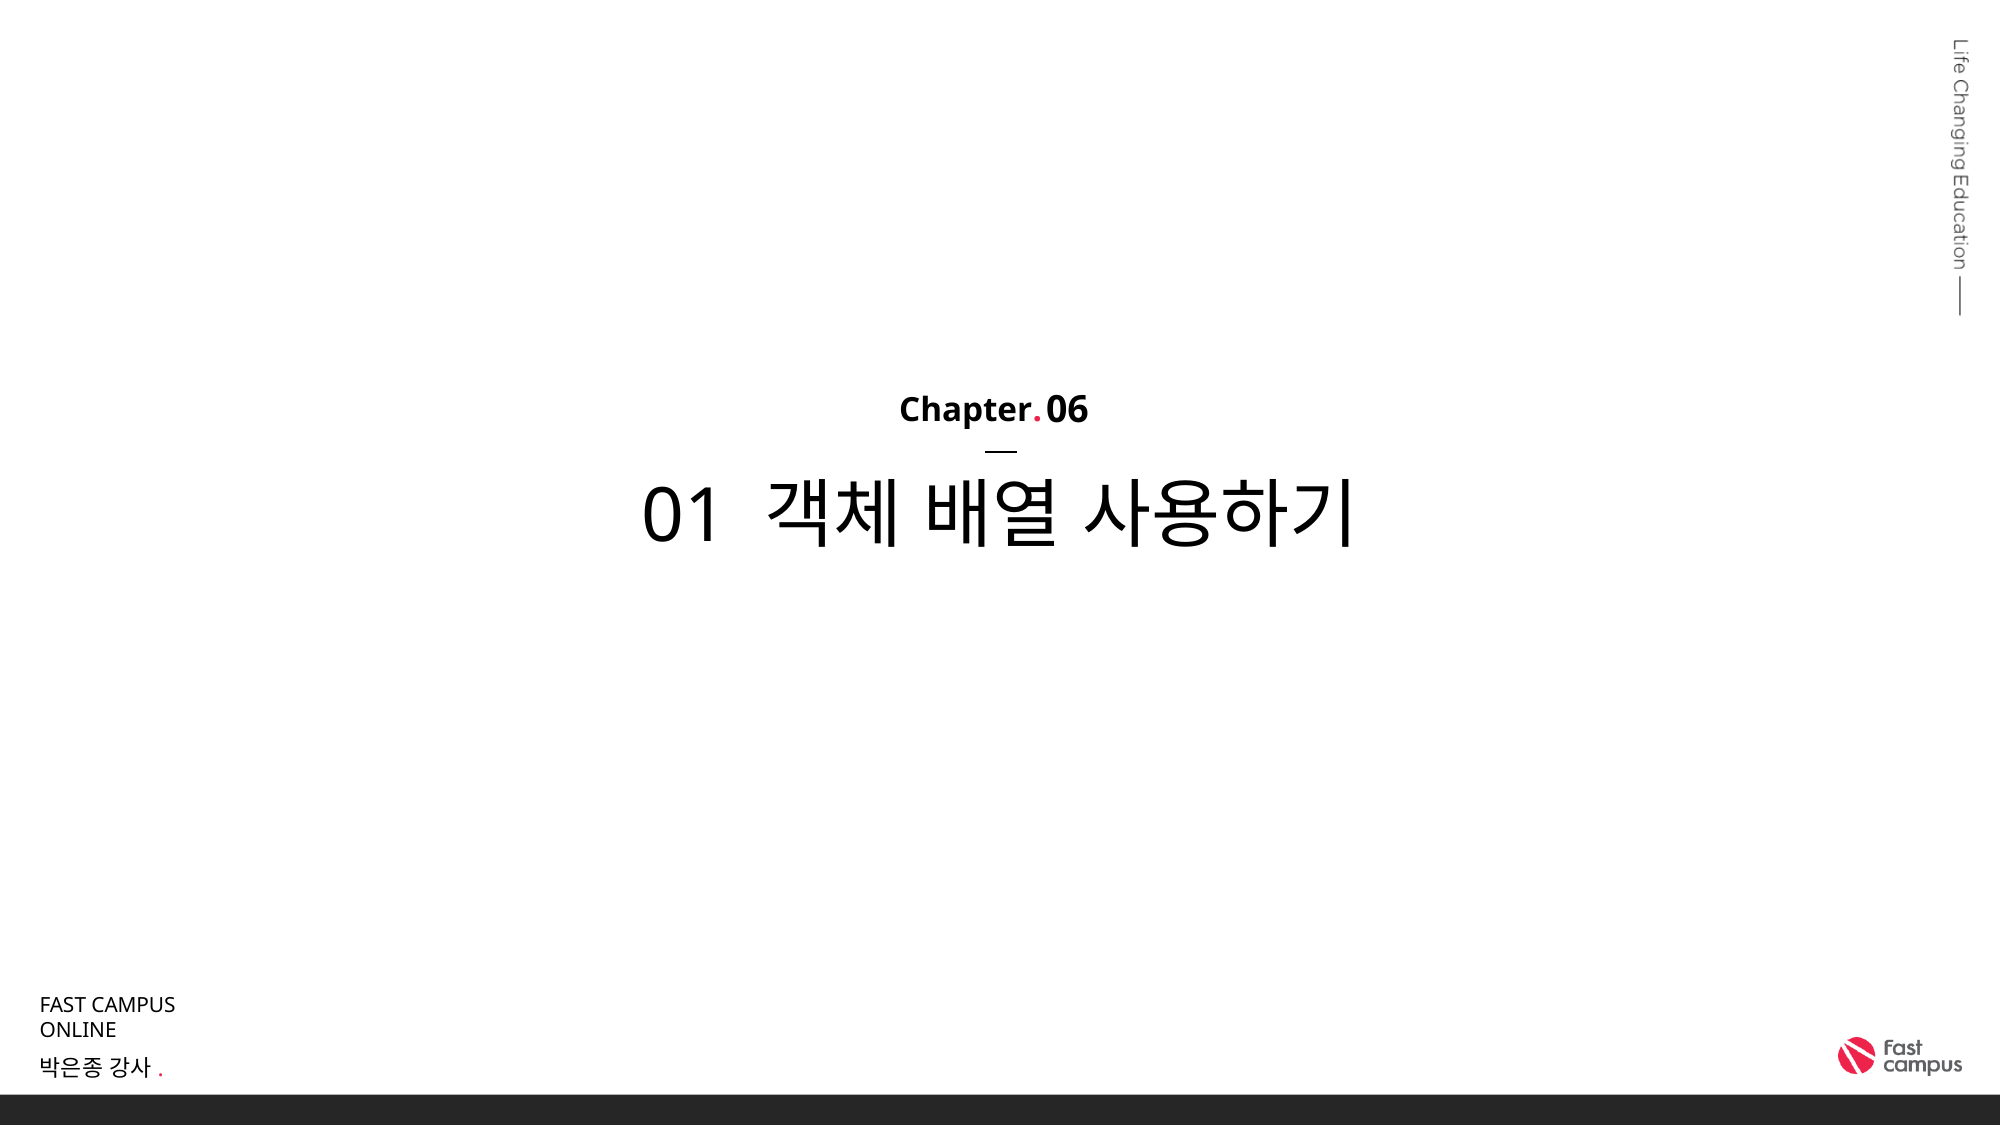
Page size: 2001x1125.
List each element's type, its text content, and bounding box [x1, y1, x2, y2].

title 01 객체 배열 사용하기 [103, 469, 1897, 667]
picture [1942, 23, 1981, 316]
list 06 [1031, 382, 1133, 430]
picture [1838, 1037, 1962, 1076]
